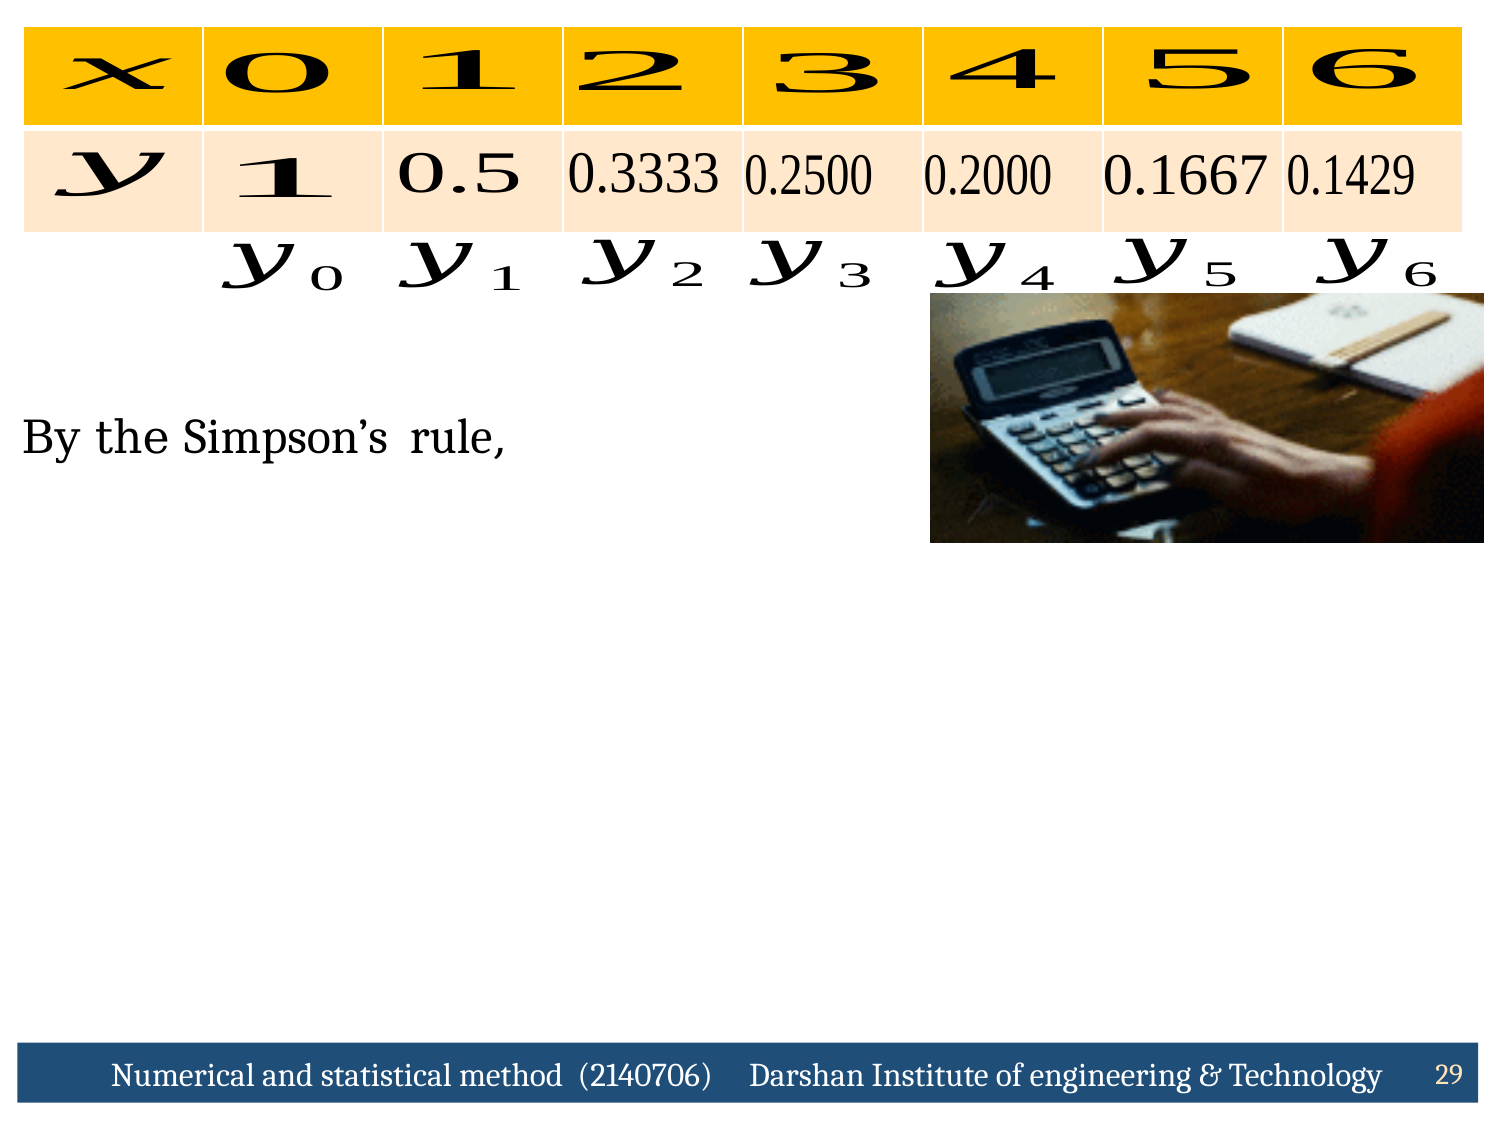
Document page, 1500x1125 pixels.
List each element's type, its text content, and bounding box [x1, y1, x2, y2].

table_header [744, 27, 922, 125]
picture [930, 293, 1484, 543]
table_cell [24, 131, 202, 232]
table_cell [564, 131, 742, 232]
table_header [924, 27, 1102, 125]
table_header [204, 27, 382, 125]
table_header [564, 27, 742, 125]
table_cell [204, 131, 382, 232]
table_cell [1104, 131, 1282, 232]
table_header [24, 27, 202, 125]
table_header [384, 27, 562, 125]
footer Numerical and statistical method (2140706) Darshan Institute of engineering & Technology [17, 1042, 1393, 1103]
slide_number 29 [1393, 1042, 1479, 1103]
table_cell [924, 131, 1102, 232]
table_cell [1284, 131, 1462, 232]
table_header [1104, 27, 1282, 125]
table_cell [384, 131, 562, 232]
table_cell [744, 131, 922, 232]
table_header [1284, 27, 1462, 125]
